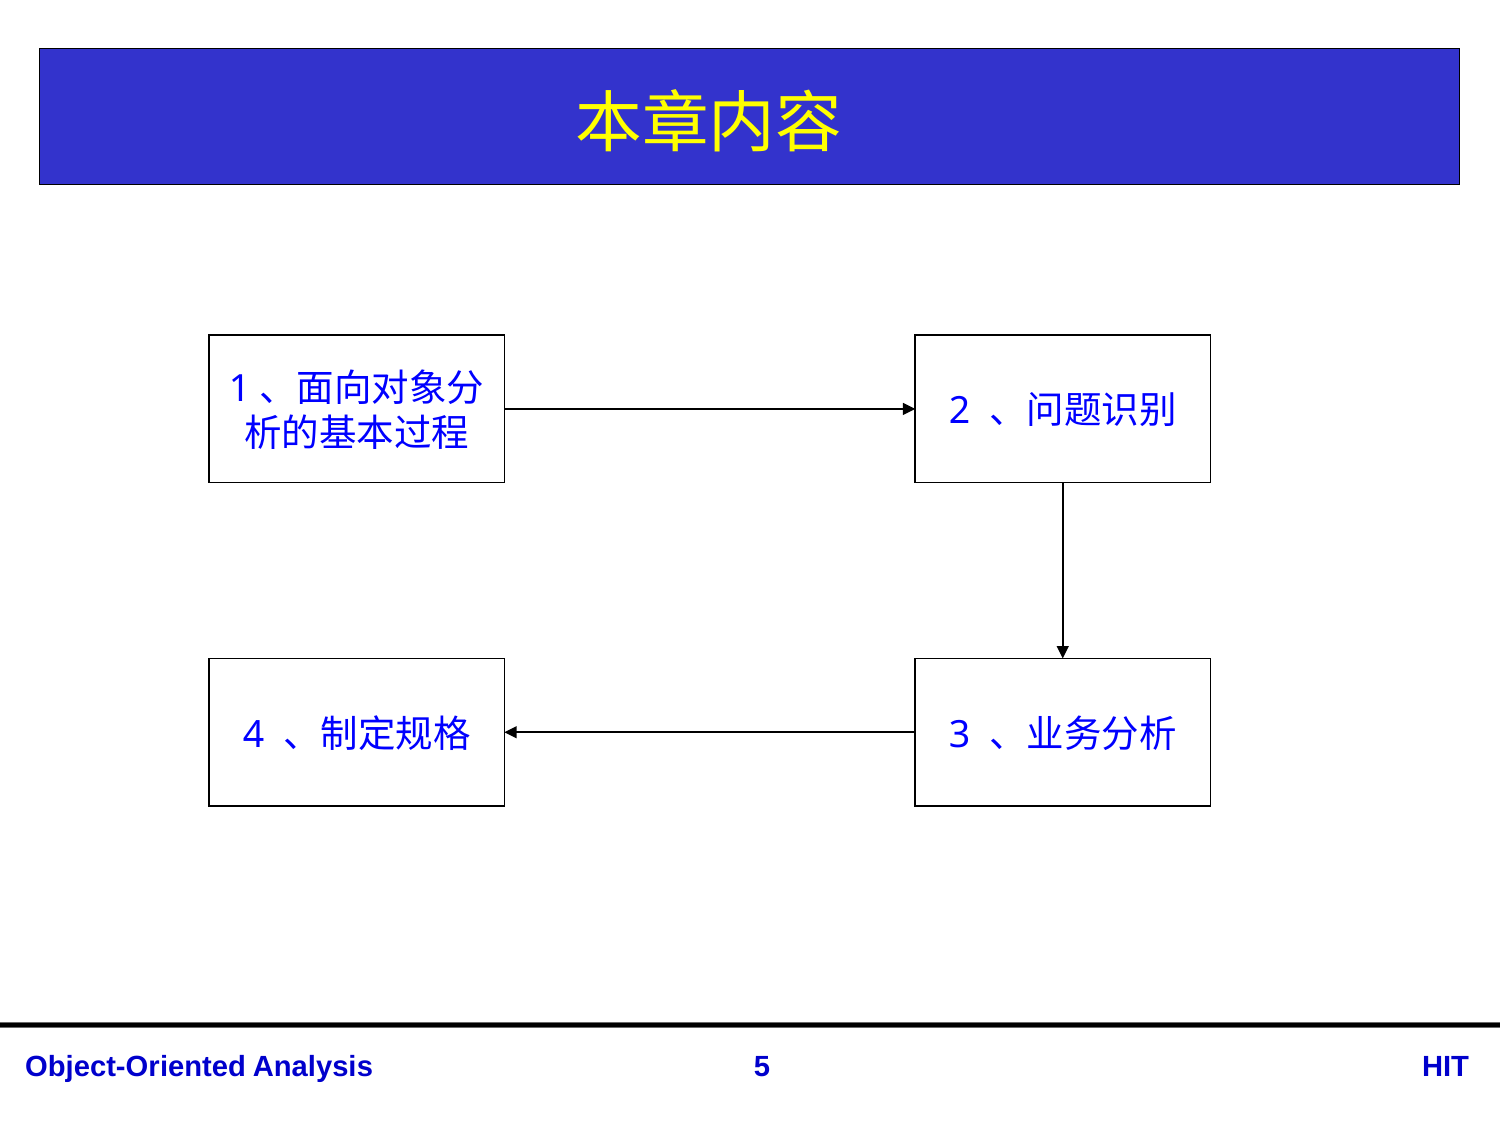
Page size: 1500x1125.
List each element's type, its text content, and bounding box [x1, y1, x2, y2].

text_box 3 、业务分析 [915, 658, 1211, 806]
title 本章内容 [0, 54, 1419, 185]
text_box 2 、问题识别 [915, 335, 1211, 483]
text_box 1、面向对象分析的基本过程 [209, 335, 505, 483]
text_box 4 、制定规格 [209, 658, 505, 806]
